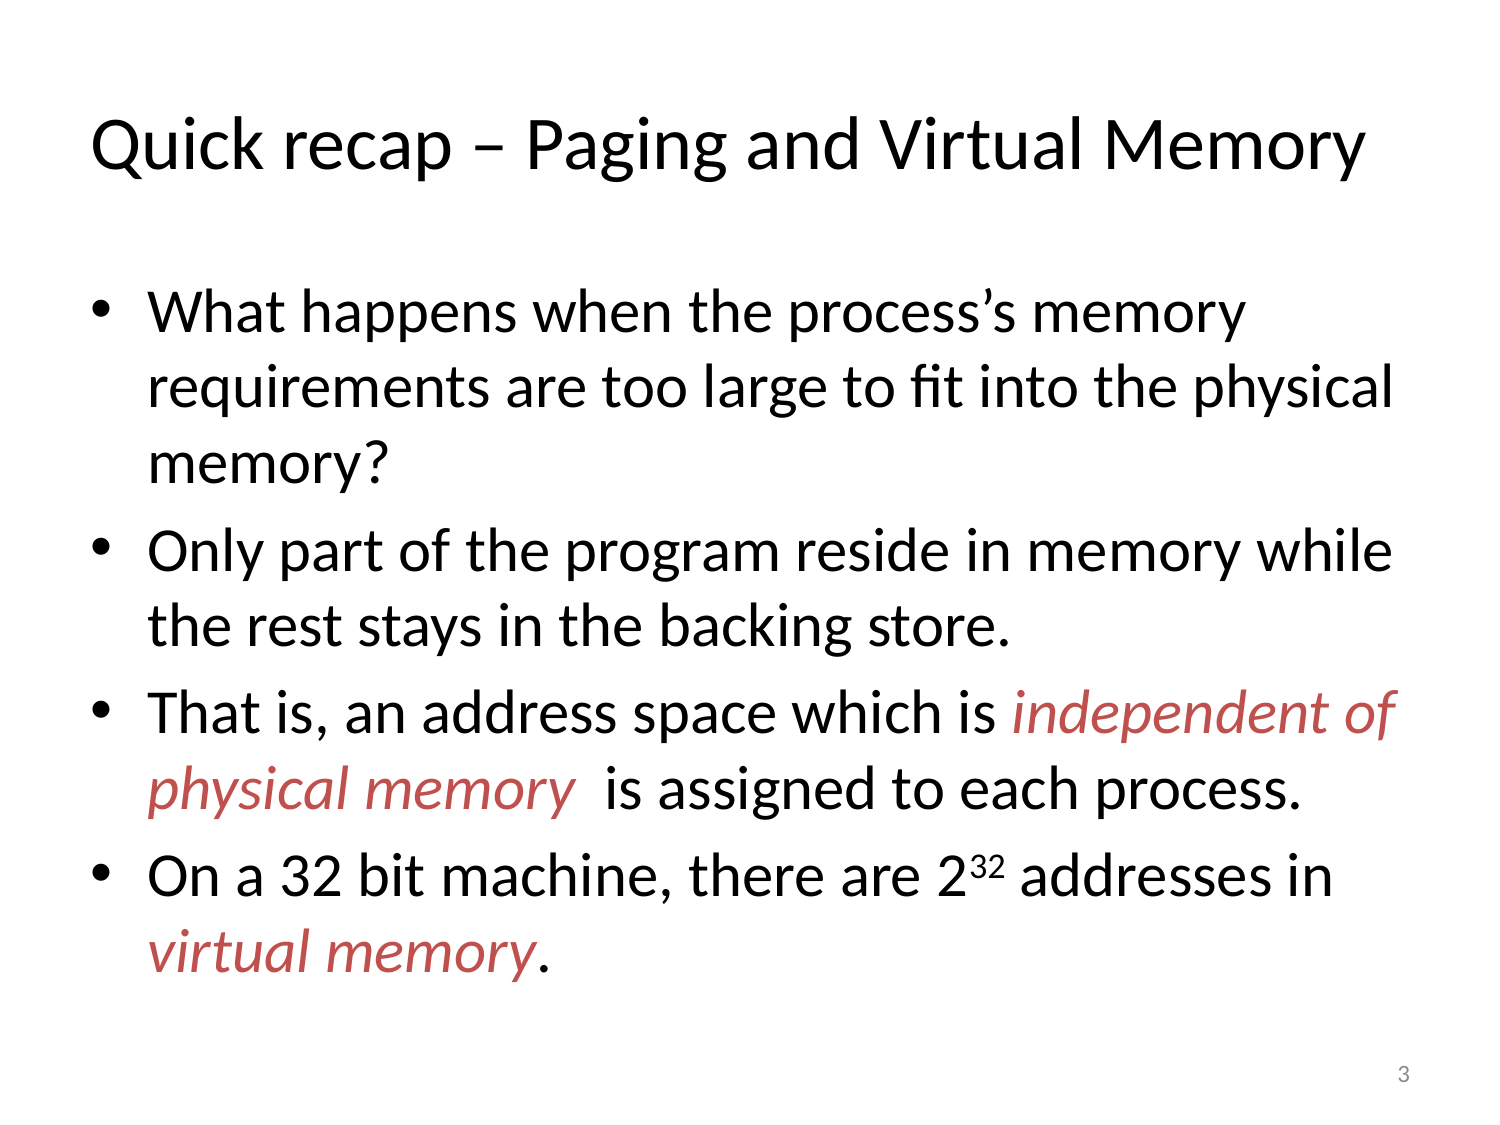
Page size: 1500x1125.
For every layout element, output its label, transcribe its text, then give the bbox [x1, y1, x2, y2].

slide_number 3 [1074, 1042, 1425, 1103]
title Quick recap – Paging and Virtual Memory [74, 44, 1426, 233]
list What happens when the process’s memory requirements are too large to fit into the physical memory? Only part of the program reside in memory while the rest stays in the backing store. That is, an address space which is independent of physical memory is assigned to each process. On a 32 bit machine, there are 232 addresses in virtual memory. [74, 262, 1426, 1006]
